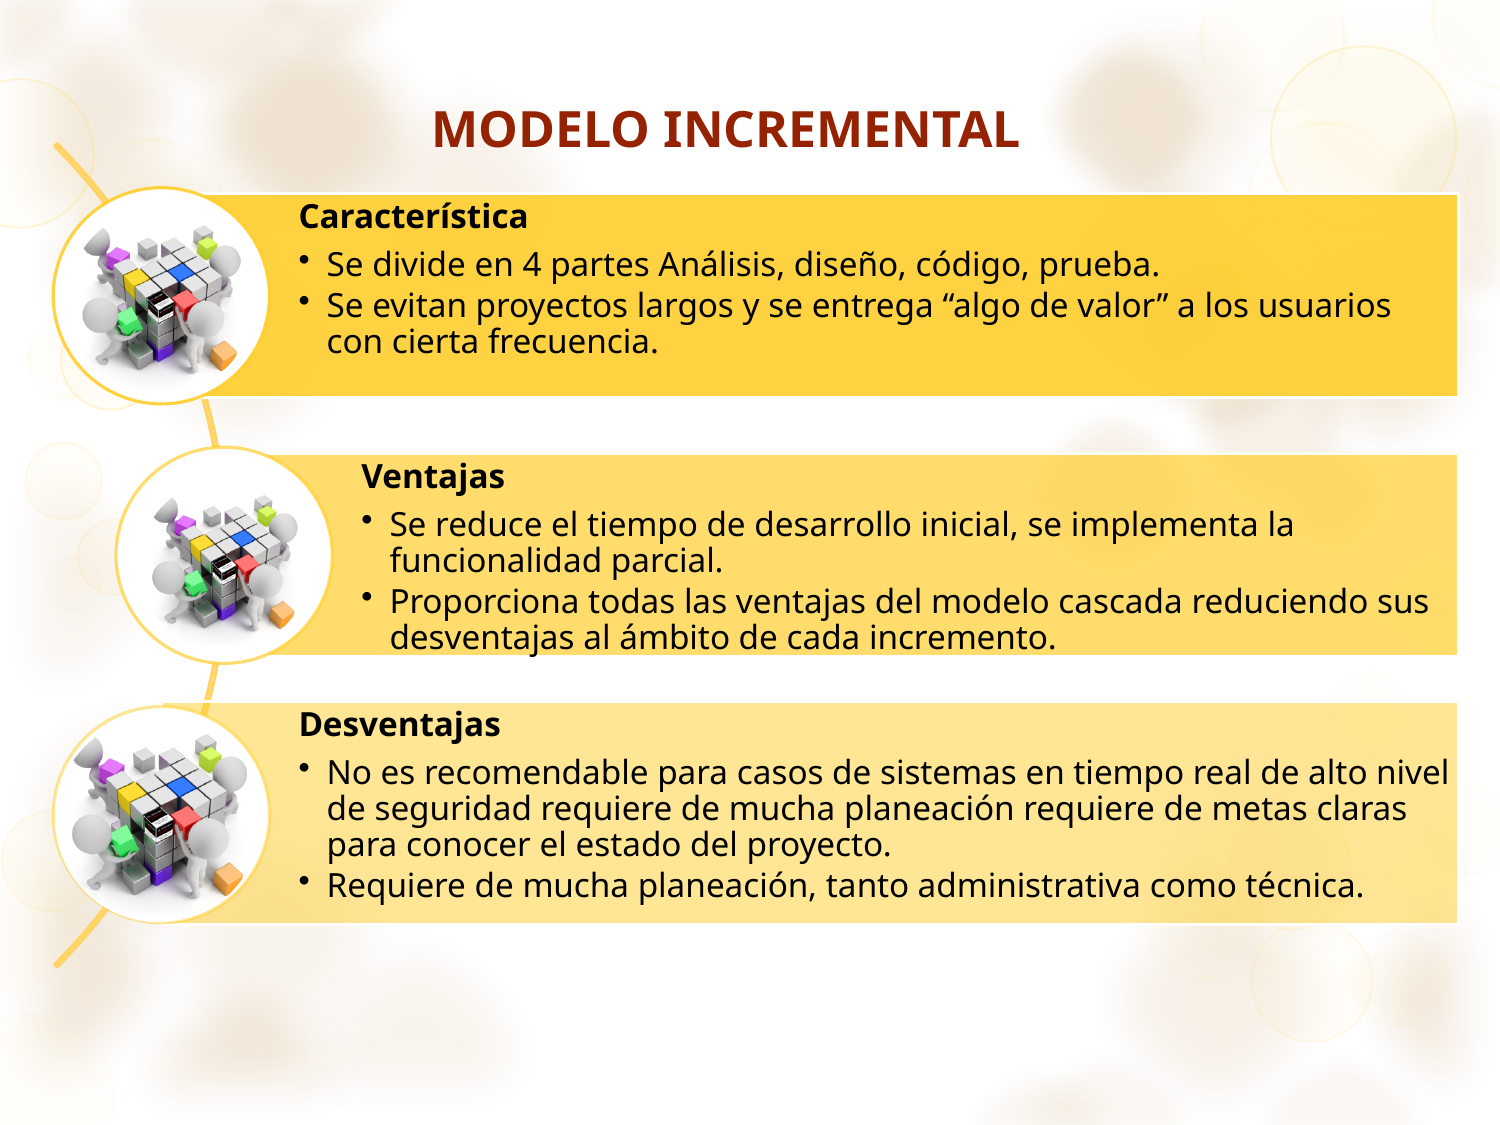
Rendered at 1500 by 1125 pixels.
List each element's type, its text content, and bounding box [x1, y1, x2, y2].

picture [138, 479, 311, 652]
picture [54, 715, 262, 923]
text_box MODELO INCREMENTAL [265, 89, 1187, 121]
picture [66, 207, 255, 396]
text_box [40, 122, 1472, 989]
